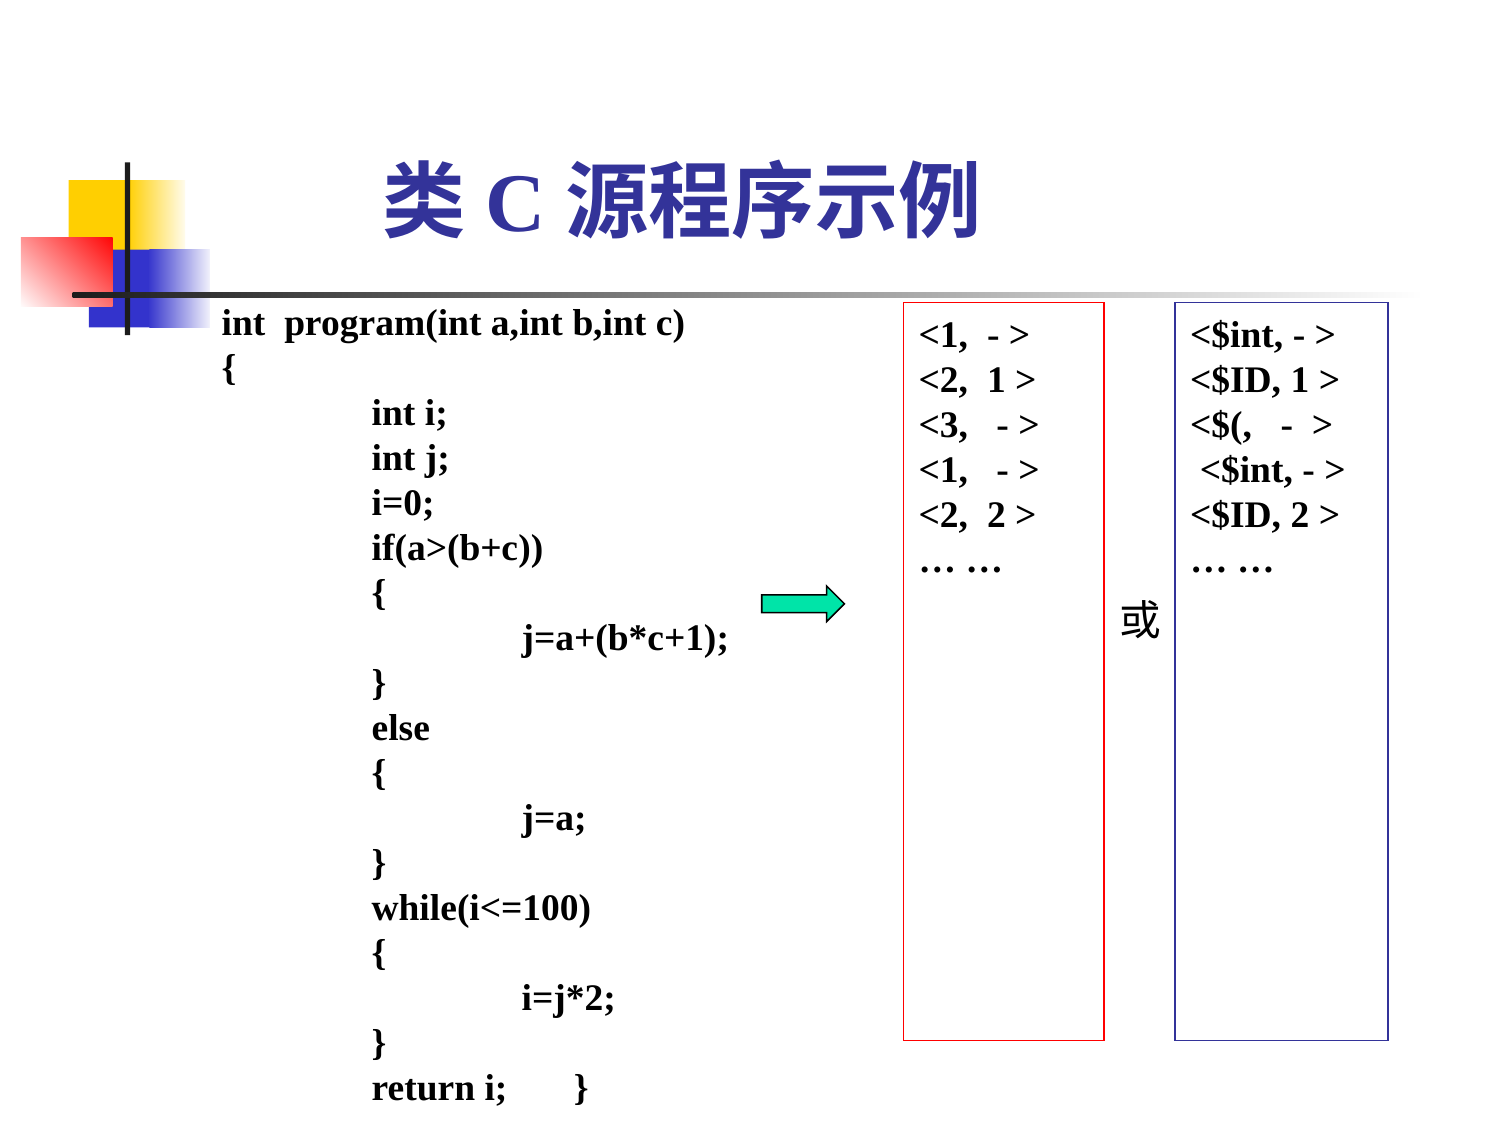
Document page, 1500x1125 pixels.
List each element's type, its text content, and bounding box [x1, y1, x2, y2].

title 类C源程序示例 [188, 66, 1176, 256]
text_box <1, - > <2, 1 > <3, - > <1, - > <2, 2 > … … [903, 302, 1105, 1041]
text_box 或 [1104, 586, 1164, 651]
text_box <$int, - > <$ID, 1 > <$(, - > <$int, - > <$ID, 2 > … … [1175, 302, 1388, 1041]
text_box [761, 586, 845, 622]
list int program(int a,int b,int c) { int i; int j; i=0; if(a>(b+c)) { j=a+(b*c+1); } else { j=a; } while(i<=100) { i=j*2; } return i; } [206, 290, 1022, 1030]
